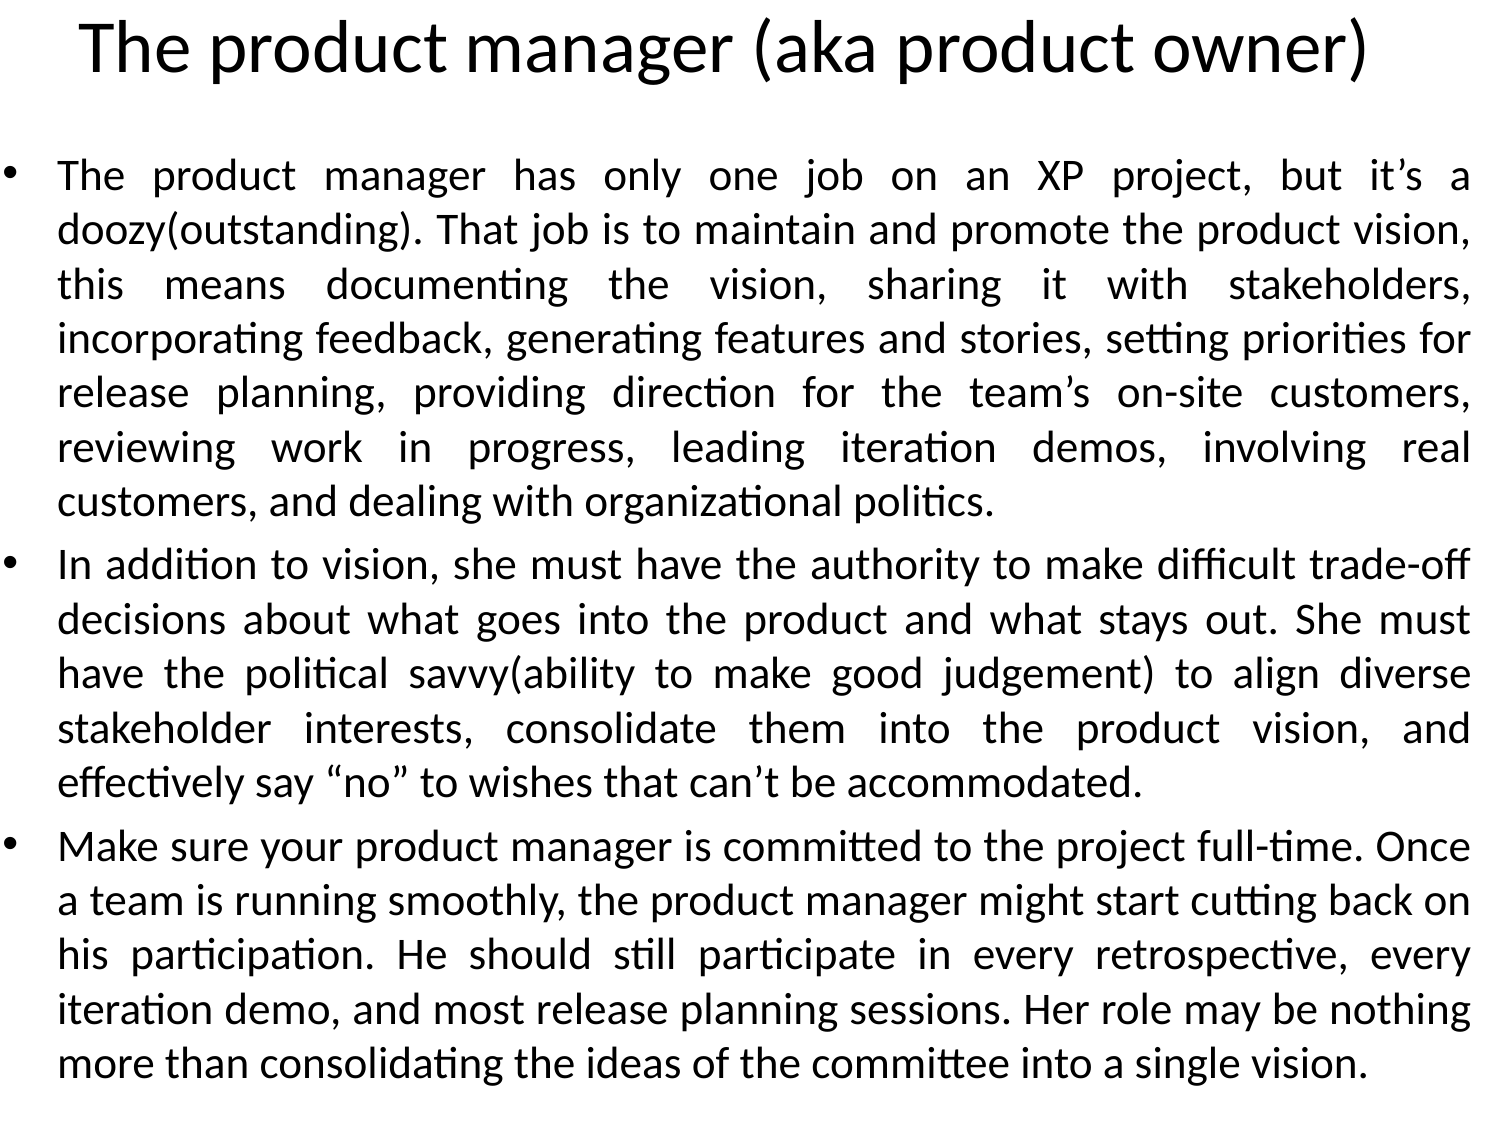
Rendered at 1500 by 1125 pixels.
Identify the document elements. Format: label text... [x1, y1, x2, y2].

title The product manager (aka product owner) [24, 24, 1425, 137]
list The product manager has only one job on an XP project, but it’s a doozy(outstanding). That job is to maintain and promote the product vision, this means documenting the vision, sharing it with stakeholders, incorporating feedback, generating features and stories, setting priorities for release planning, providing direction for the team’s on-site customers, reviewing work in progress, leading iteration demos, involving real customers, and dealing with organizational politics. In addition to vision, she must have the authority to make difficult trade-off decisions about what goes into the product and what stays out. She must have the political savvy(ability to make good judgement) to align diverse stakeholder interests, consolidate them into the product vision, and effectively say “no” to wishes that can’t be accommodated. Make sure your product manager is committed to the project full-time. Once a team is running smoothly, the product manager might start cutting back on his participation. He should still participate in every retrospective, every iteration demo, and most release planning sessions. Her role may be nothing more than consolidating the ideas of the committee into a single vision. [0, 137, 1488, 1125]
